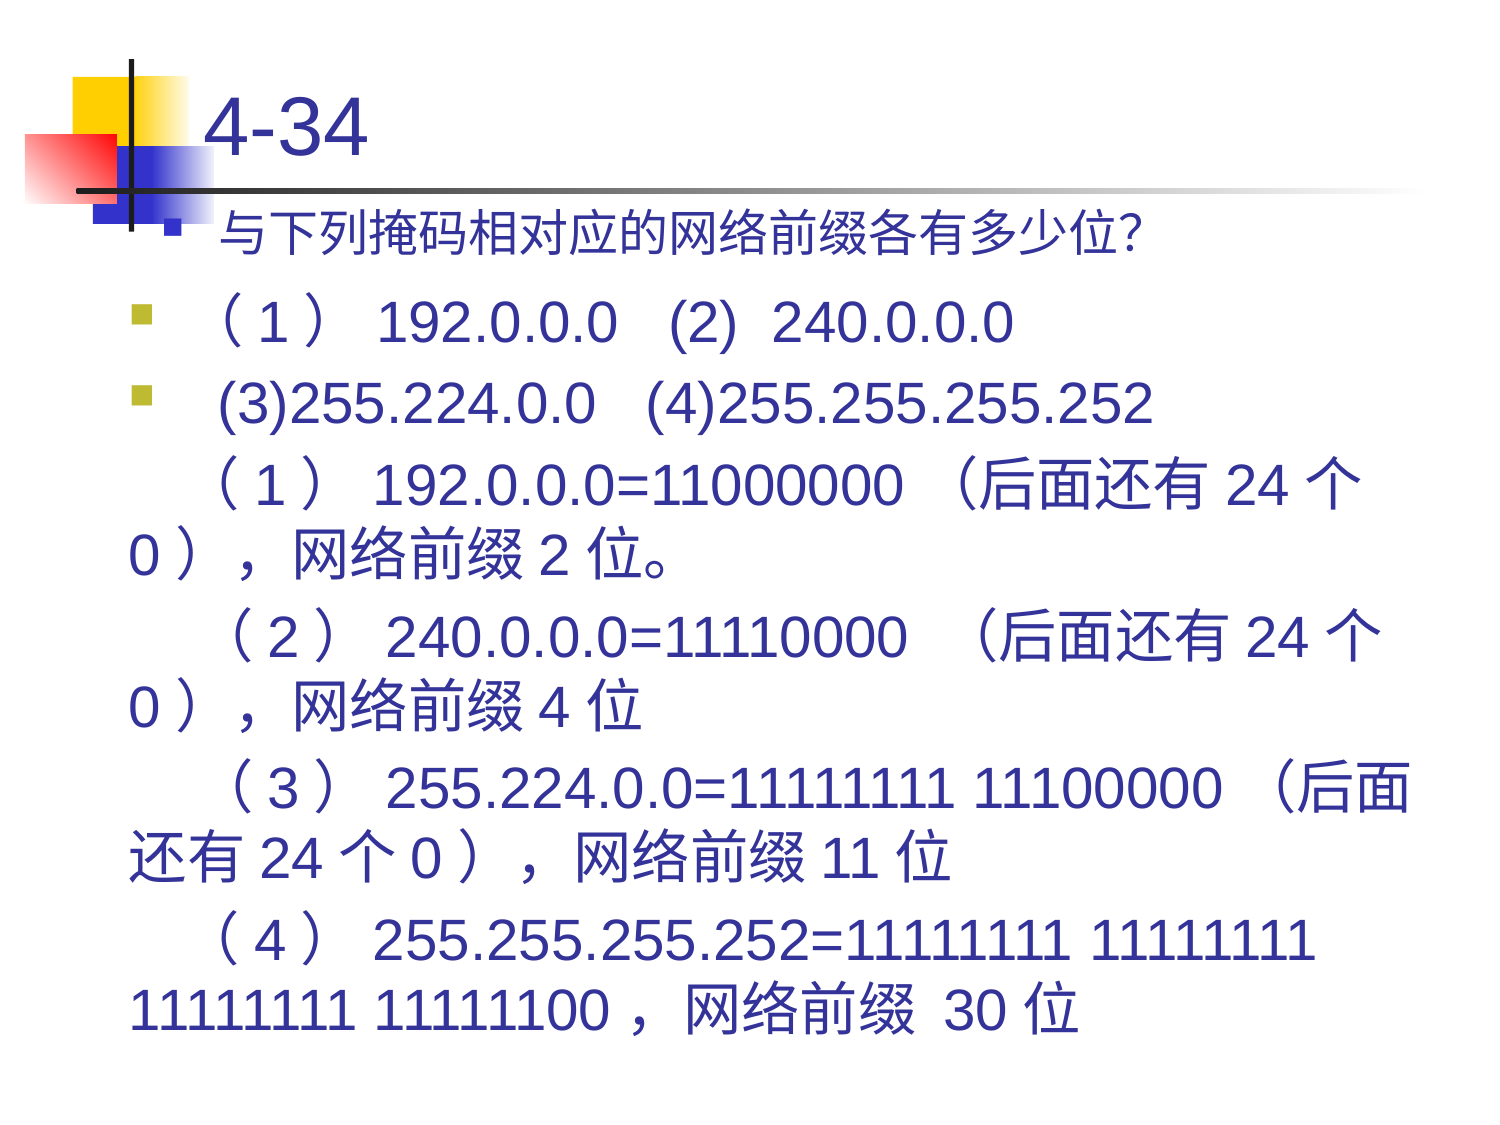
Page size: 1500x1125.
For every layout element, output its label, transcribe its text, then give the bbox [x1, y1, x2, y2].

title 4-34 [188, 25, 1468, 180]
text_box 与下列掩码相对应的网络前缀各有多少位？ [146, 193, 1442, 276]
list （1）192.0.0.0 (2) 240.0.0.0 (3)255.224.0.0 (4)255.255.255.252 （1）192.0.0.0=11000000（后面还有24个0），网络前缀2位。 （2）240.0.0.0=11110000 （后面还有24个0），网络前缀4位 （3）255.224.0.0=11111111 11100000（后面还有24个0），网络前缀11位 （4）255.255.255.252=11111111 11111111 11111111 11111100，网络前缀 30位 [113, 276, 1468, 1102]
